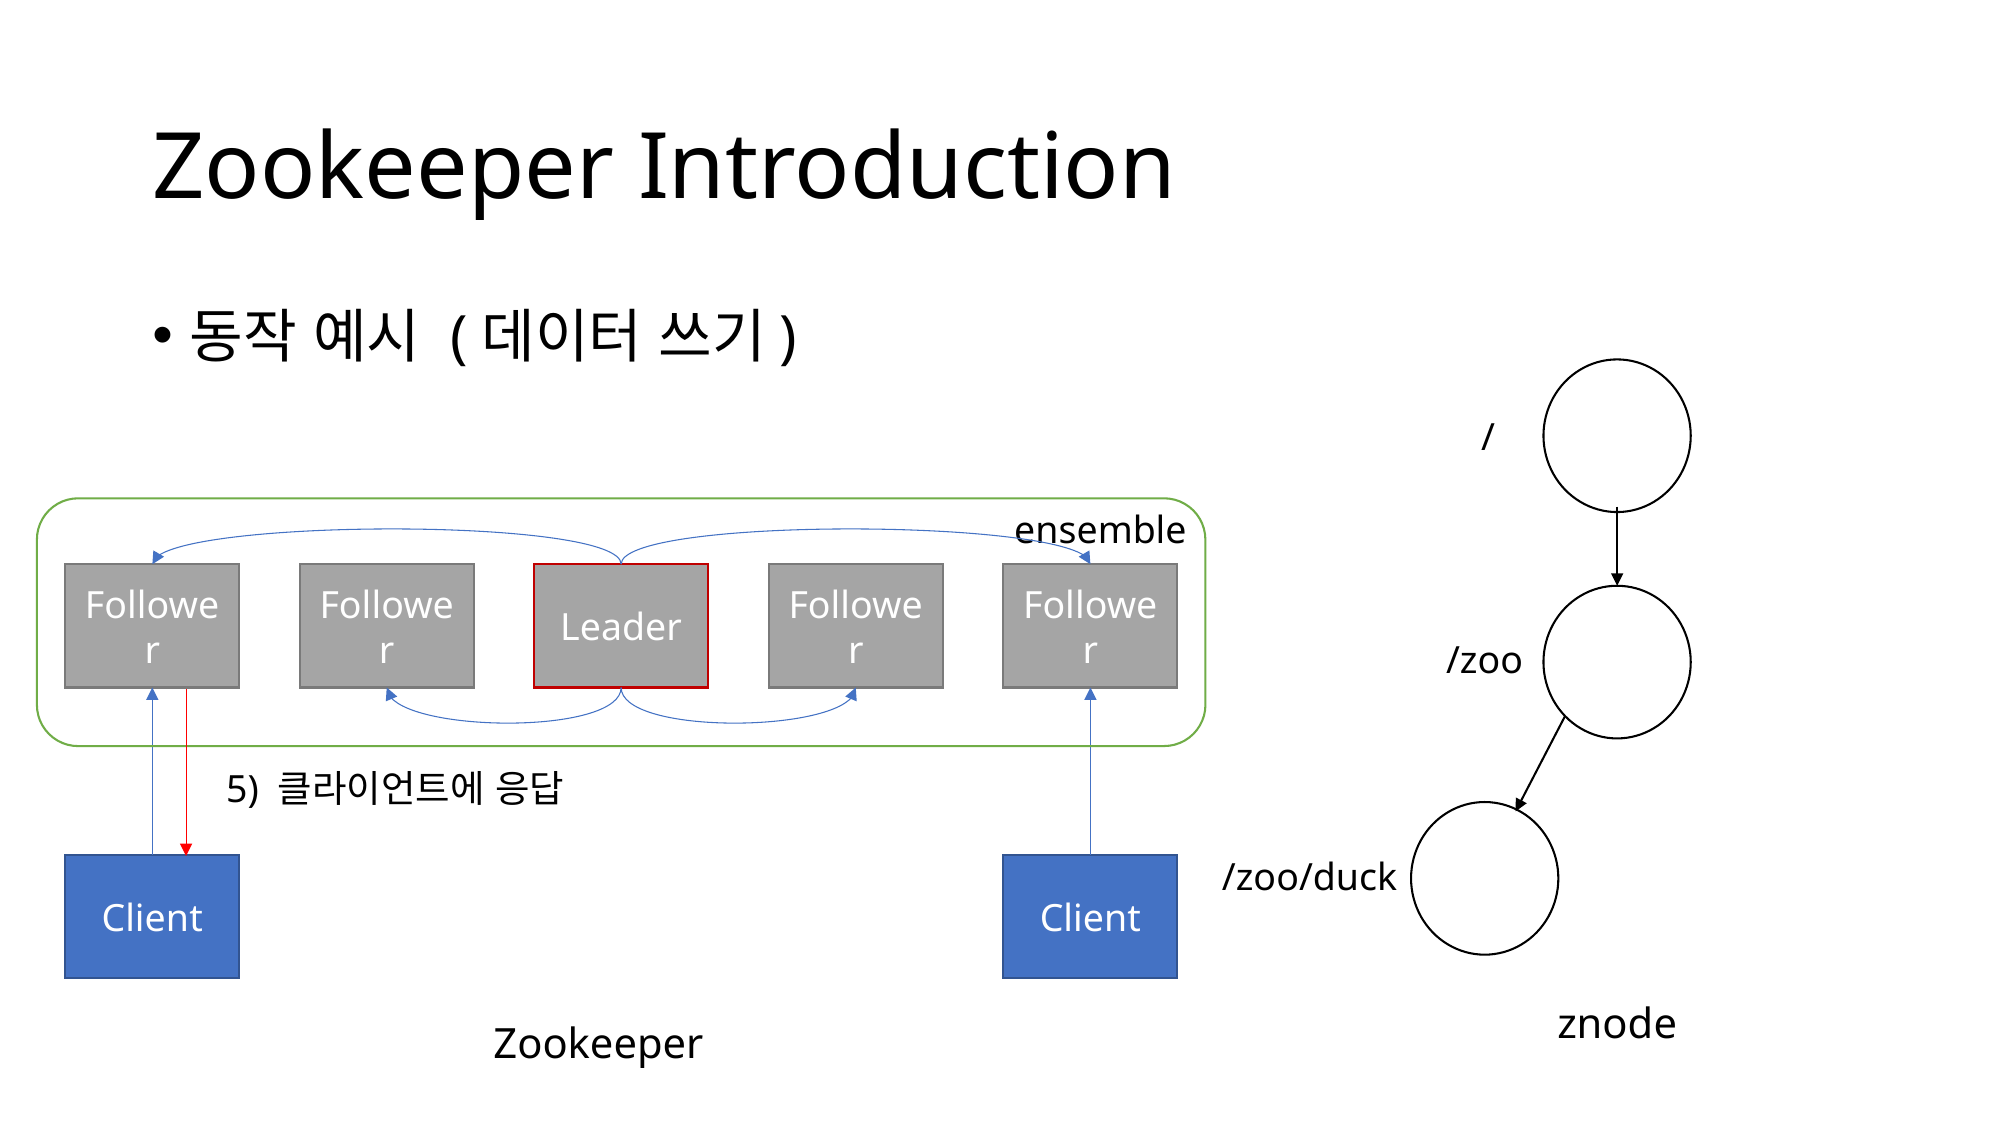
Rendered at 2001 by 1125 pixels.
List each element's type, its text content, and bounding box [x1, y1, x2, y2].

text_box [741, 700, 855, 748]
text_box znode [1542, 989, 1692, 1055]
text_box [507, 694, 738, 748]
text_box /zoo/duck [1207, 845, 1413, 906]
text_box [1542, 584, 1692, 740]
text_box [35, 497, 386, 748]
text_box Client [1002, 854, 1178, 979]
text_box [389, 497, 855, 559]
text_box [1515, 716, 1566, 812]
text_box [389, 700, 503, 748]
text_box ensemble [999, 498, 1202, 559]
text_box 5) 클라이언트에 응답 [211, 757, 580, 818]
text_box Client [64, 854, 240, 979]
list 동작 예시 (데이터 쓰기) [137, 299, 1863, 1014]
text_box [1542, 358, 1692, 514]
text_box /zoo [1431, 628, 1539, 689]
text_box [389, 530, 855, 722]
title Zookeeper Introduction [137, 59, 1863, 278]
text_box [858, 497, 1172, 535]
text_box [503, 570, 507, 805]
text_box [1413, 800, 1560, 956]
text_box Zookeeper [478, 1009, 719, 1075]
text_box / [1466, 405, 1510, 466]
text_box [858, 520, 1207, 748]
